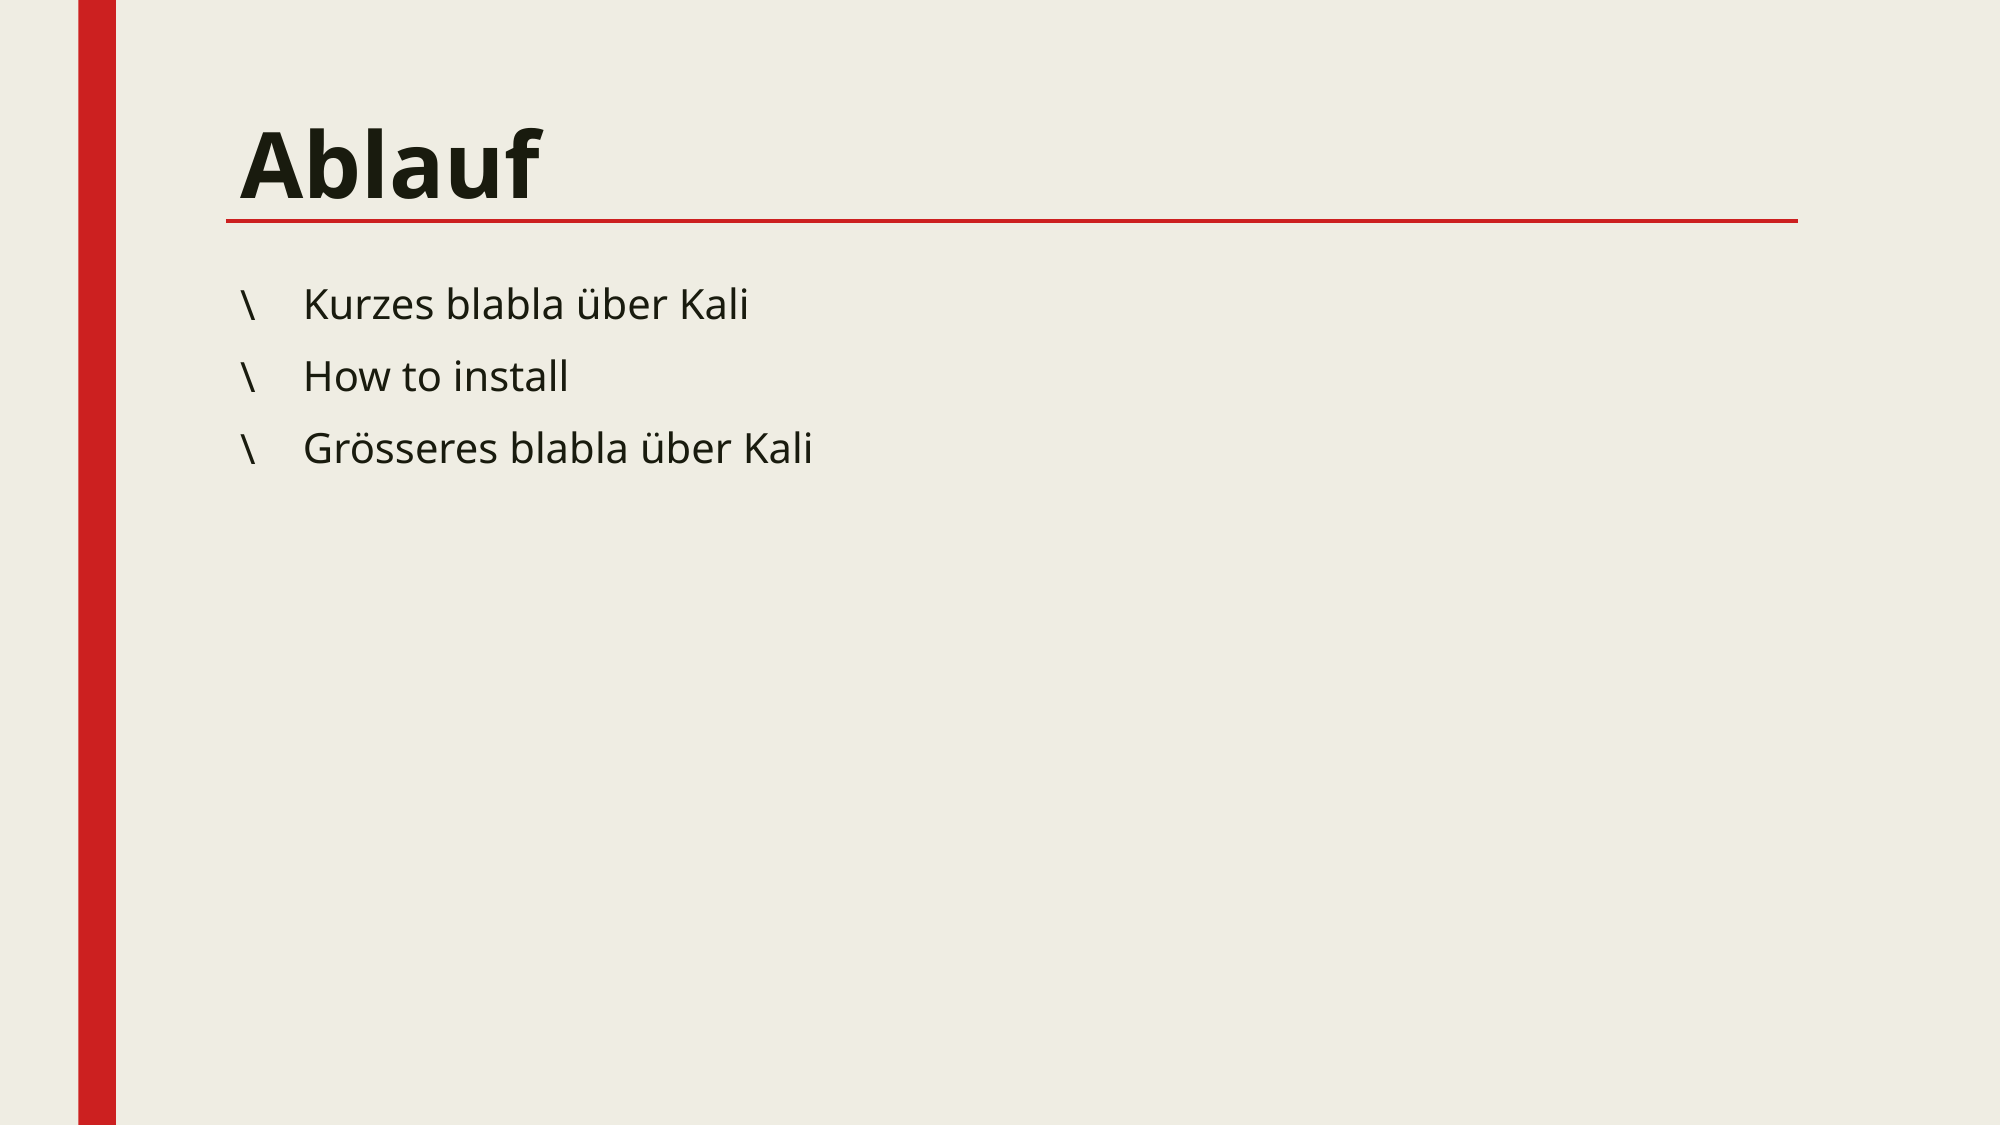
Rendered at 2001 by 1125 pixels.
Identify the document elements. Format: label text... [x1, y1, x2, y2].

title Ablauf [225, 112, 1800, 236]
list Kurzes blabla über Kali How to install Grösseres blabla über Kali [225, 274, 1800, 963]
